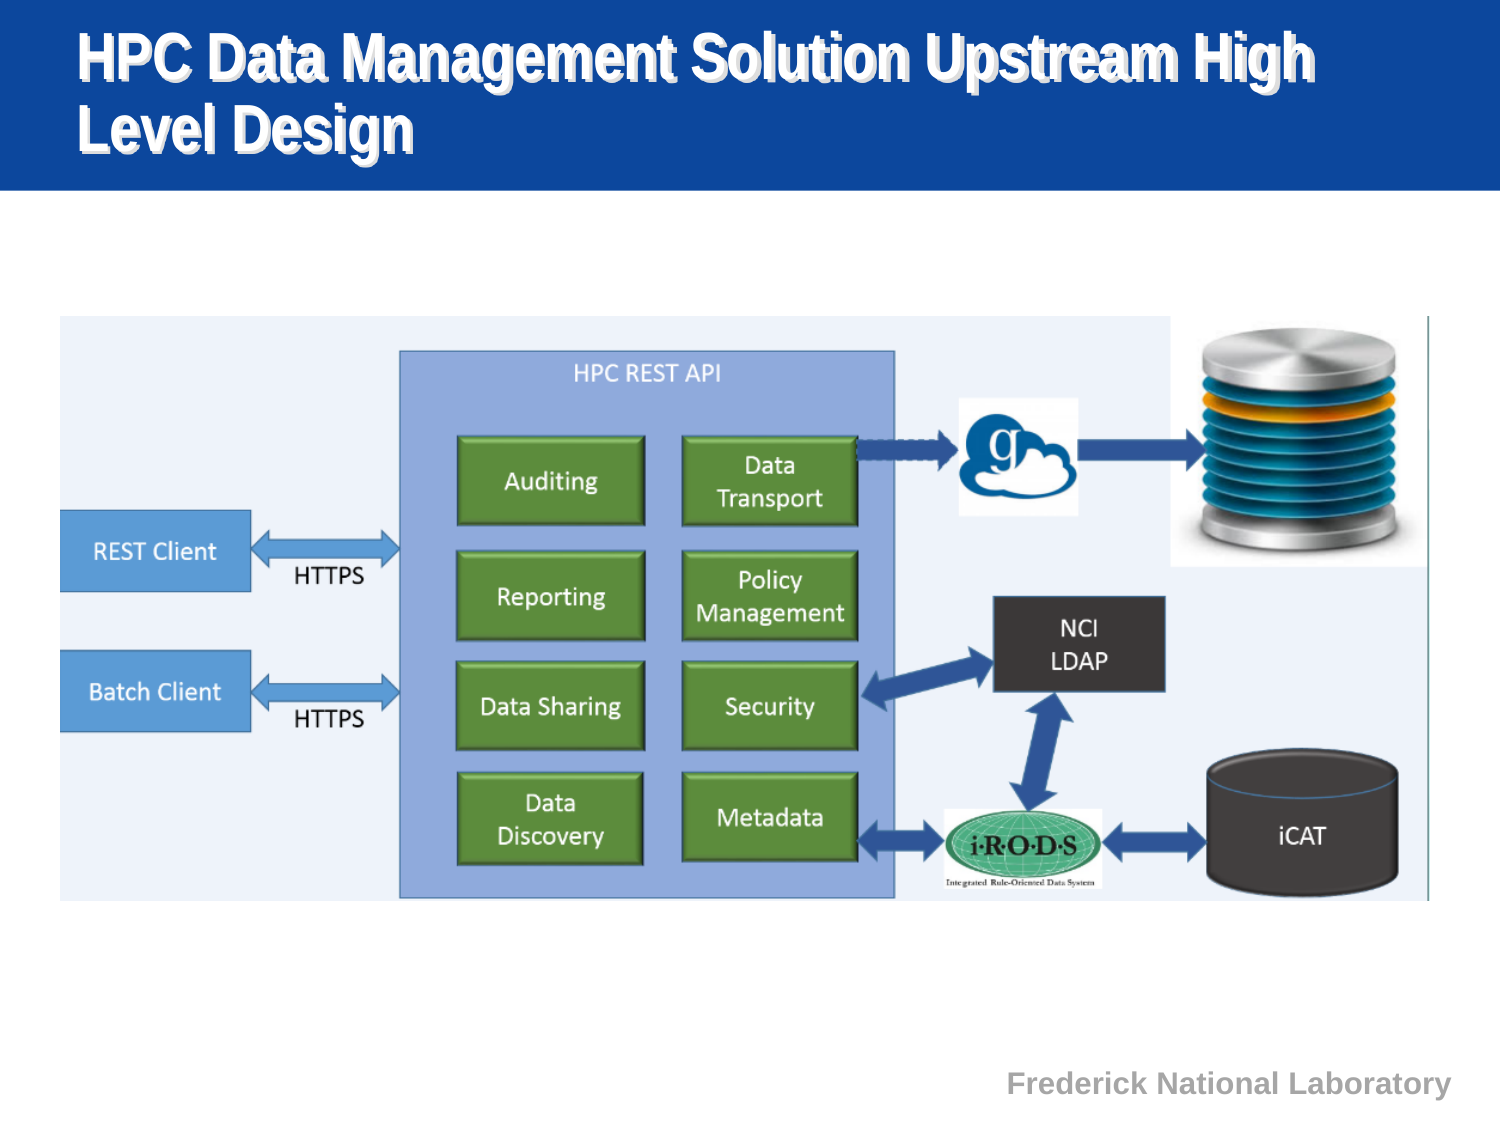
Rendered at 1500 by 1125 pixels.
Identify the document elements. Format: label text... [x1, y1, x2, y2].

title HPC Data Management Solution Upstream High Level Design [61, 0, 1430, 188]
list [60, 316, 1430, 901]
